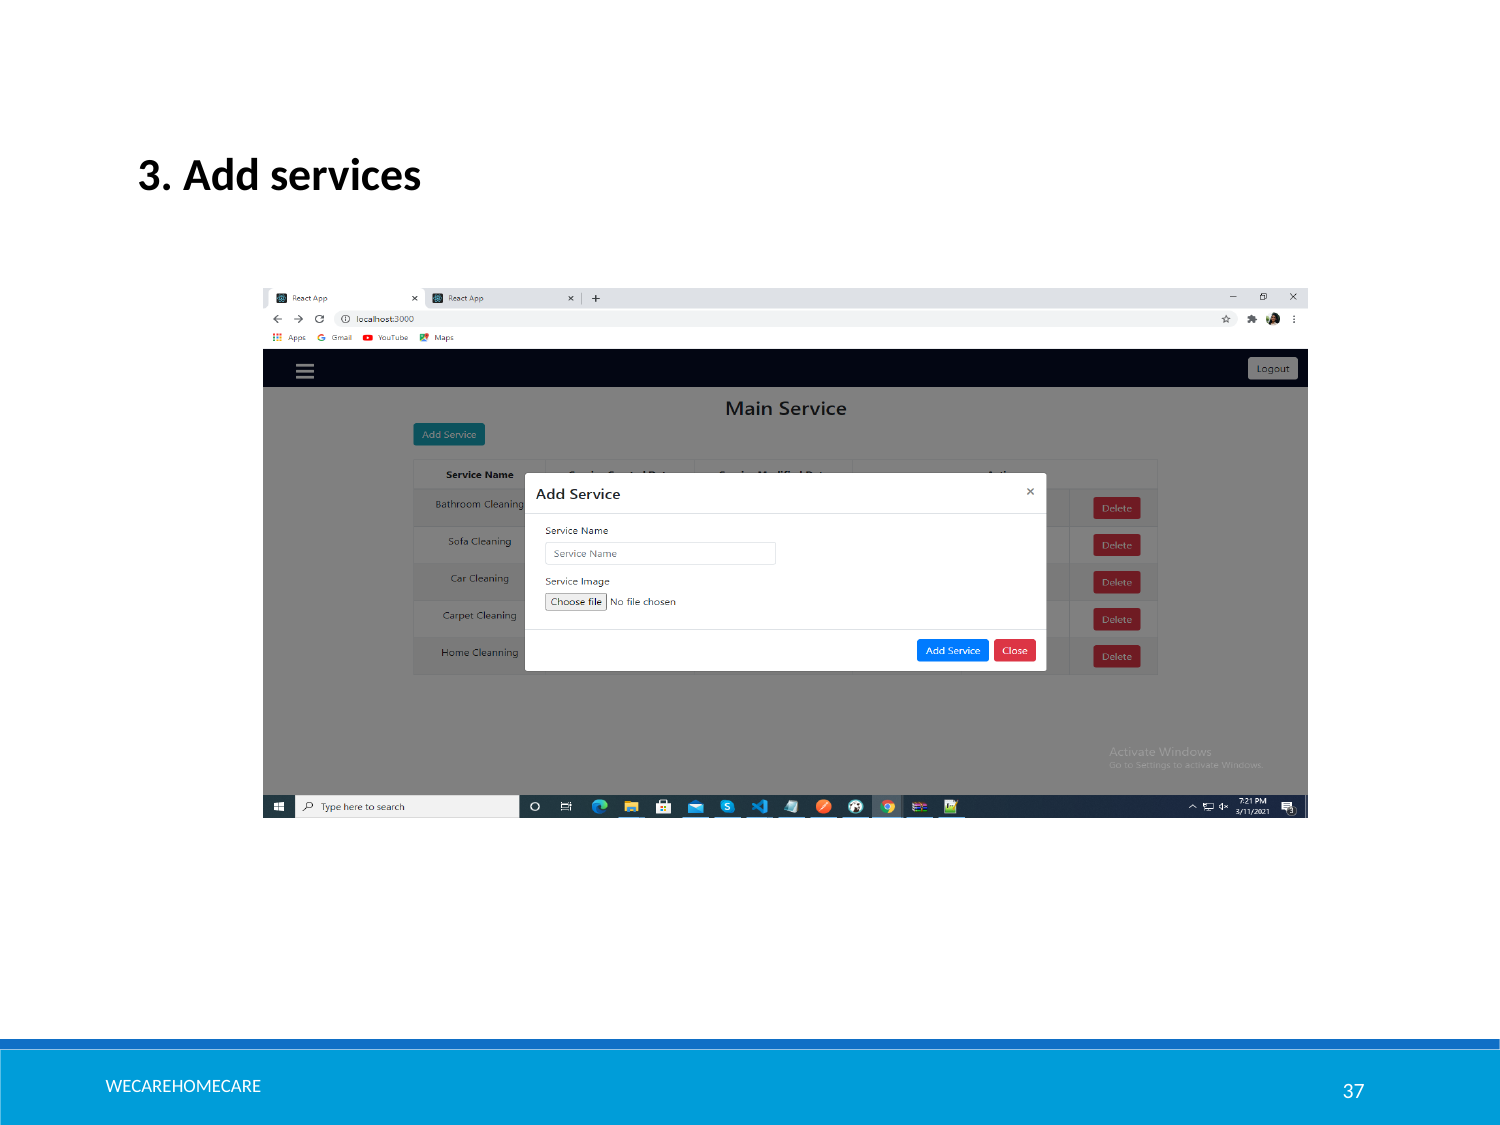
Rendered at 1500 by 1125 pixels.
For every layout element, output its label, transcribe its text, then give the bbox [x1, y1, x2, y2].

slide_number 37 [1218, 1059, 1380, 1120]
text_box 3. Add services [47, 110, 1407, 208]
text_box Wecarehomecare [34, 1055, 333, 1116]
picture [262, 288, 1308, 819]
